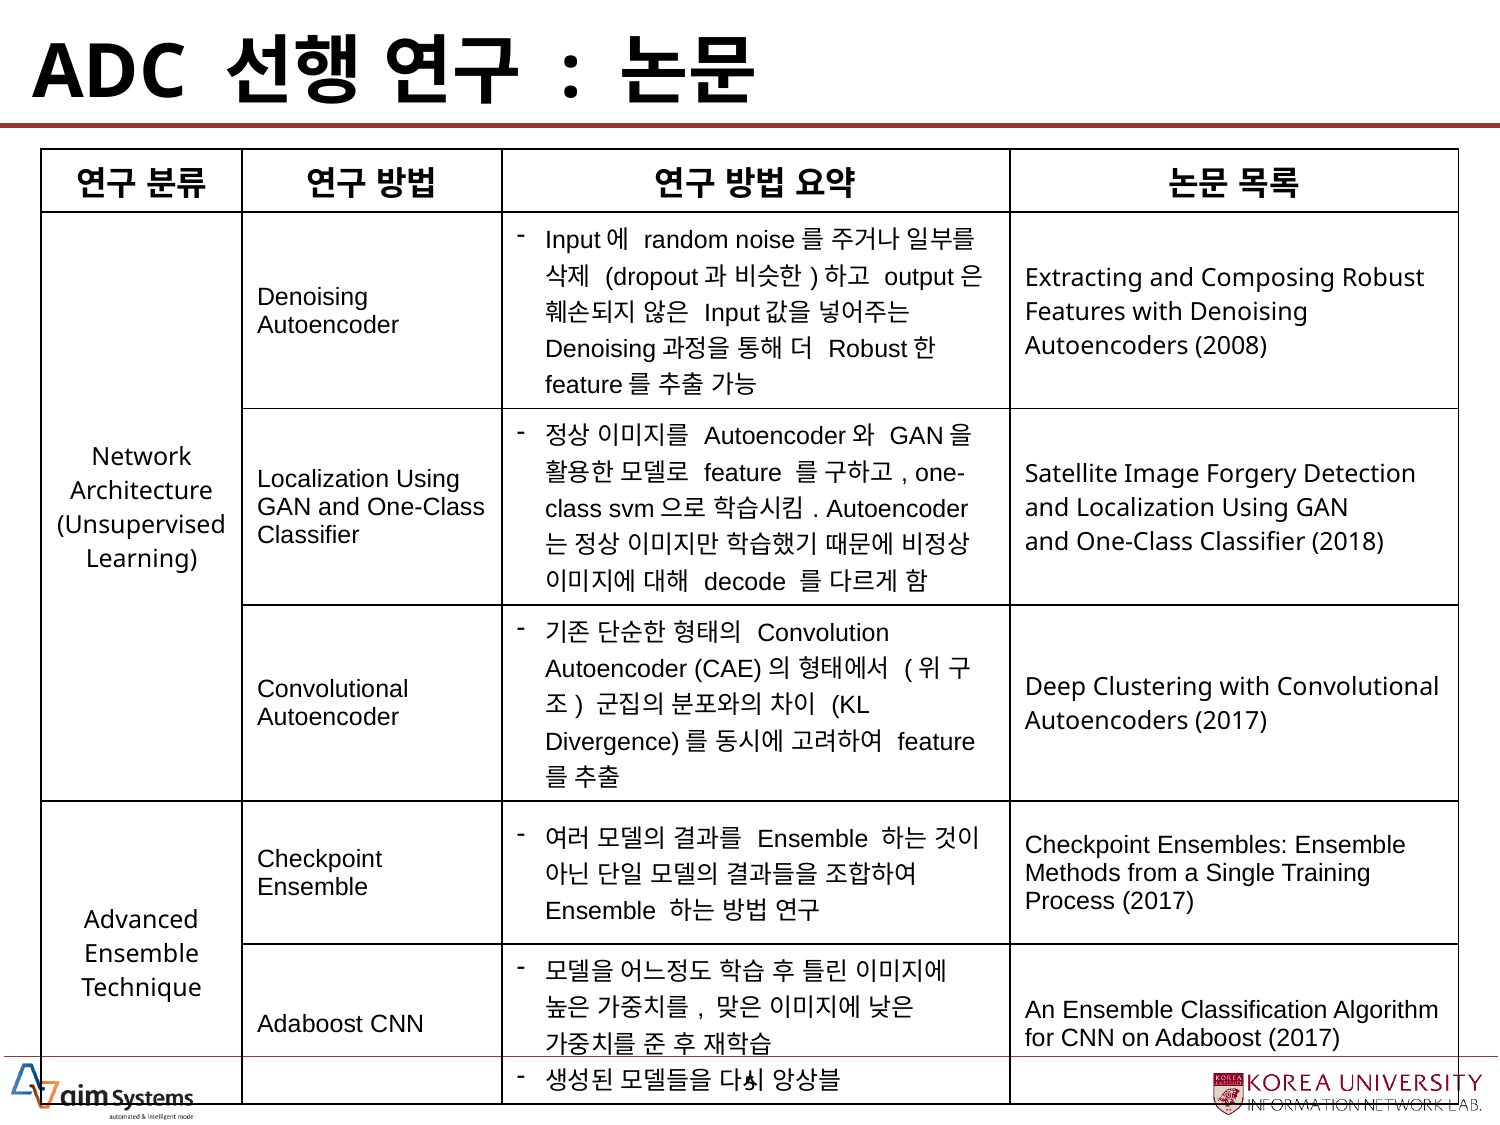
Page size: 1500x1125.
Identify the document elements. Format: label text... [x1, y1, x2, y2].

table_cell Checkpoint Ensemble [243, 802, 501, 943]
table_cell Advanced Ensemble Technique [42, 802, 241, 1103]
table_cell An Ensemble Classification Algorithm for CNN on Adaboost (2017) [1011, 945, 1458, 1103]
table_cell 정상 이미지를 Autoencoder와 GAN을 활용한 모델로 feature 를 구하고, one-class svm으로 학습시킴. Autoencoder 는 정상 이미지만 학습했기 때문에 비정상 이미지에 대해 decode 를 다르게 함 [503, 409, 1009, 604]
table_cell Adaboost CNN [243, 945, 501, 1103]
table_cell Extracting and Composing Robust Features with Denoising Autoencoders (2008) [1011, 213, 1458, 408]
table_cell Localization Using GAN and One-Class Classifier [243, 409, 501, 604]
table_cell Deep Clustering with Convolutional Autoencoders (2017) [1011, 606, 1458, 800]
table_header 논문 목록 [1011, 150, 1458, 211]
table_cell 여러 모델의 결과를 Ensemble 하는 것이 아닌 단일 모델의 결과들을 조합하여 Ensemble 하는 방법 연구 [503, 802, 1009, 943]
table_cell Network Architecture (Unsupervised Learning) [42, 213, 241, 800]
picture [4, 1062, 206, 1125]
table_cell Convolutional Autoencoder [243, 606, 501, 800]
table_cell Satellite Image Forgery Detection and Localization Using GAN and One-Class Classifier (2018) [1011, 409, 1458, 604]
table_header 연구 방법 [243, 150, 501, 211]
table_header 연구 분류 [42, 150, 241, 211]
table_cell Denoising Autoencoder [243, 213, 501, 408]
table_header 연구 방법 요약 [503, 150, 1009, 211]
picture [1211, 1073, 1482, 1115]
table_cell 기존 단순한 형태의 Convolution Autoencoder (CAE)의 형태에서 (위 구조) 군집의 분포와의 차이 (KL Divergence)를 동시에 고려하여 feature를 추출 [503, 606, 1009, 800]
table_cell Checkpoint Ensembles: Ensemble Methods from a Single Training Process (2017) [1011, 802, 1458, 943]
title ADC 선행 연구 : 논문 [17, 14, 1482, 114]
table_cell Input에 random noise를 주거나 일부를 삭제 (dropout과 비슷한)하고 output은 훼손되지 않은 Input값을 넣어주는 Denoising과정을 통해 더 Robust한 feature를 추출 가능 [503, 213, 1009, 408]
table_cell 모델을 어느정도 학습 후 틀린 이미지에 높은 가중치를, 맞은 이미지에 낮은 가중치를 준 후 재학습 생성된 모델들을 다시 앙상블 [503, 945, 1009, 1103]
